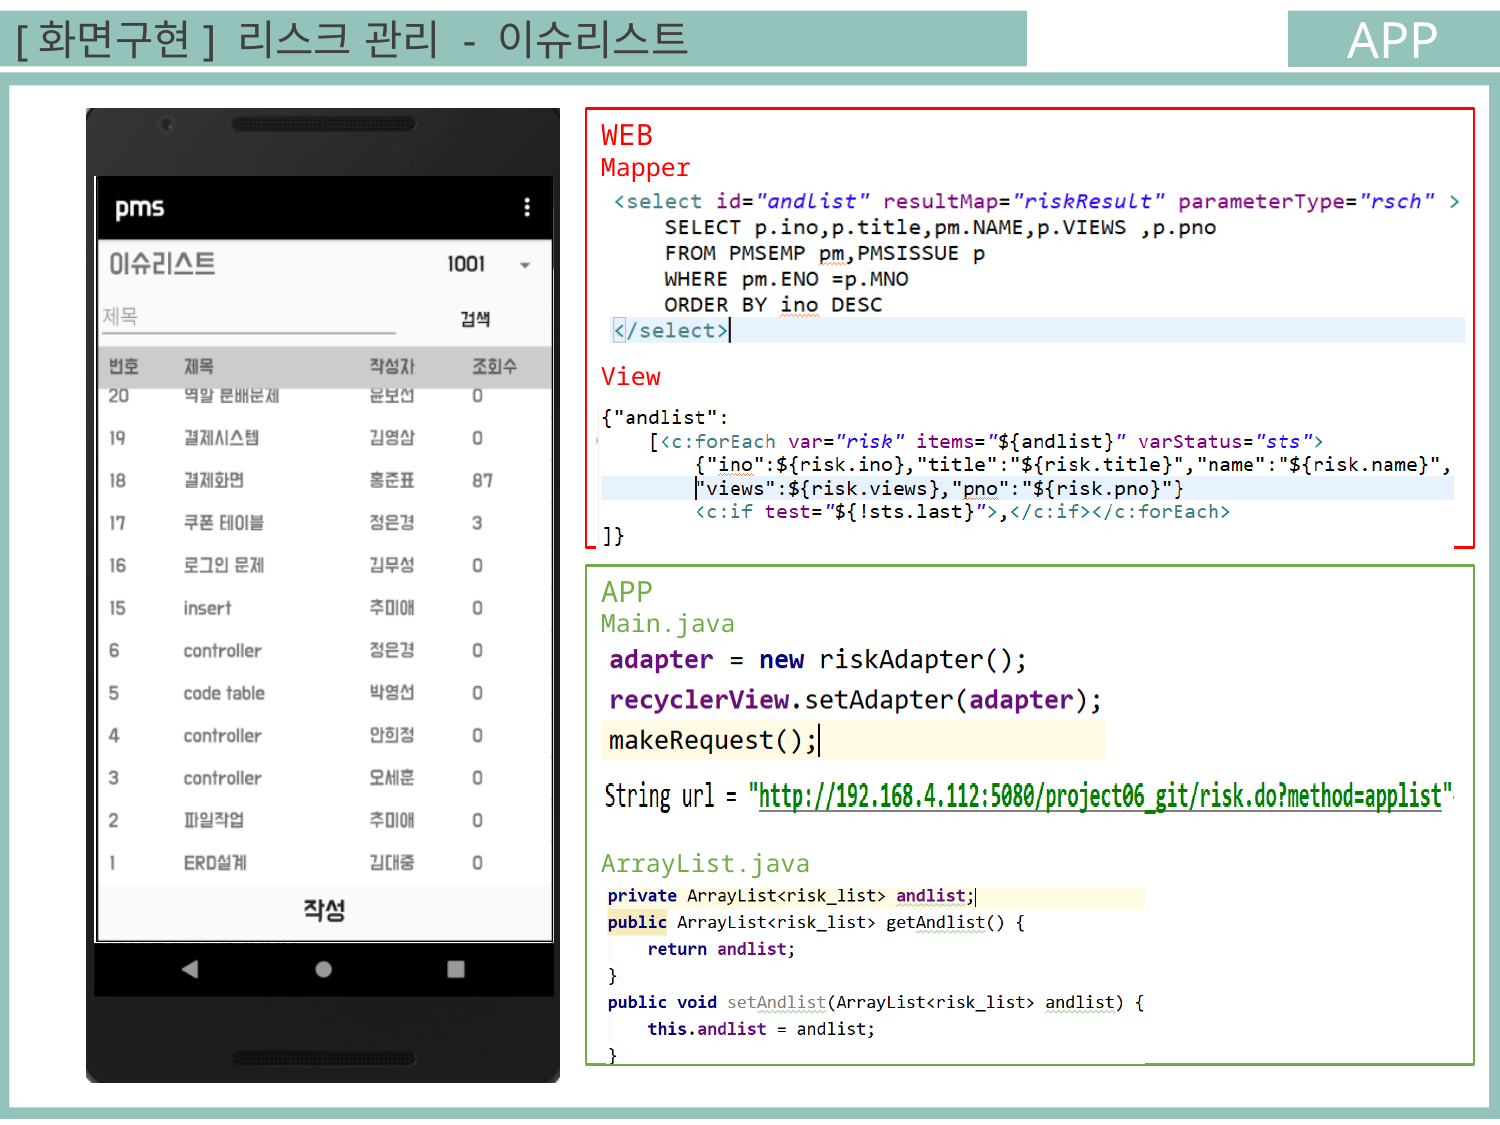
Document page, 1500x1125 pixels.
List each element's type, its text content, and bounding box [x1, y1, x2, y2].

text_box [0, 72, 1500, 1119]
picture [606, 888, 1145, 1064]
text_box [86, 108, 560, 1083]
picture [95, 176, 553, 942]
text_box [화면구현] 리스크 관리 - 이슈리스트 [0, 10, 1028, 67]
picture [597, 771, 1454, 820]
picture [596, 405, 1454, 550]
text_box APP [1287, 10, 1500, 68]
picture [602, 646, 1105, 762]
picture [610, 190, 1465, 345]
